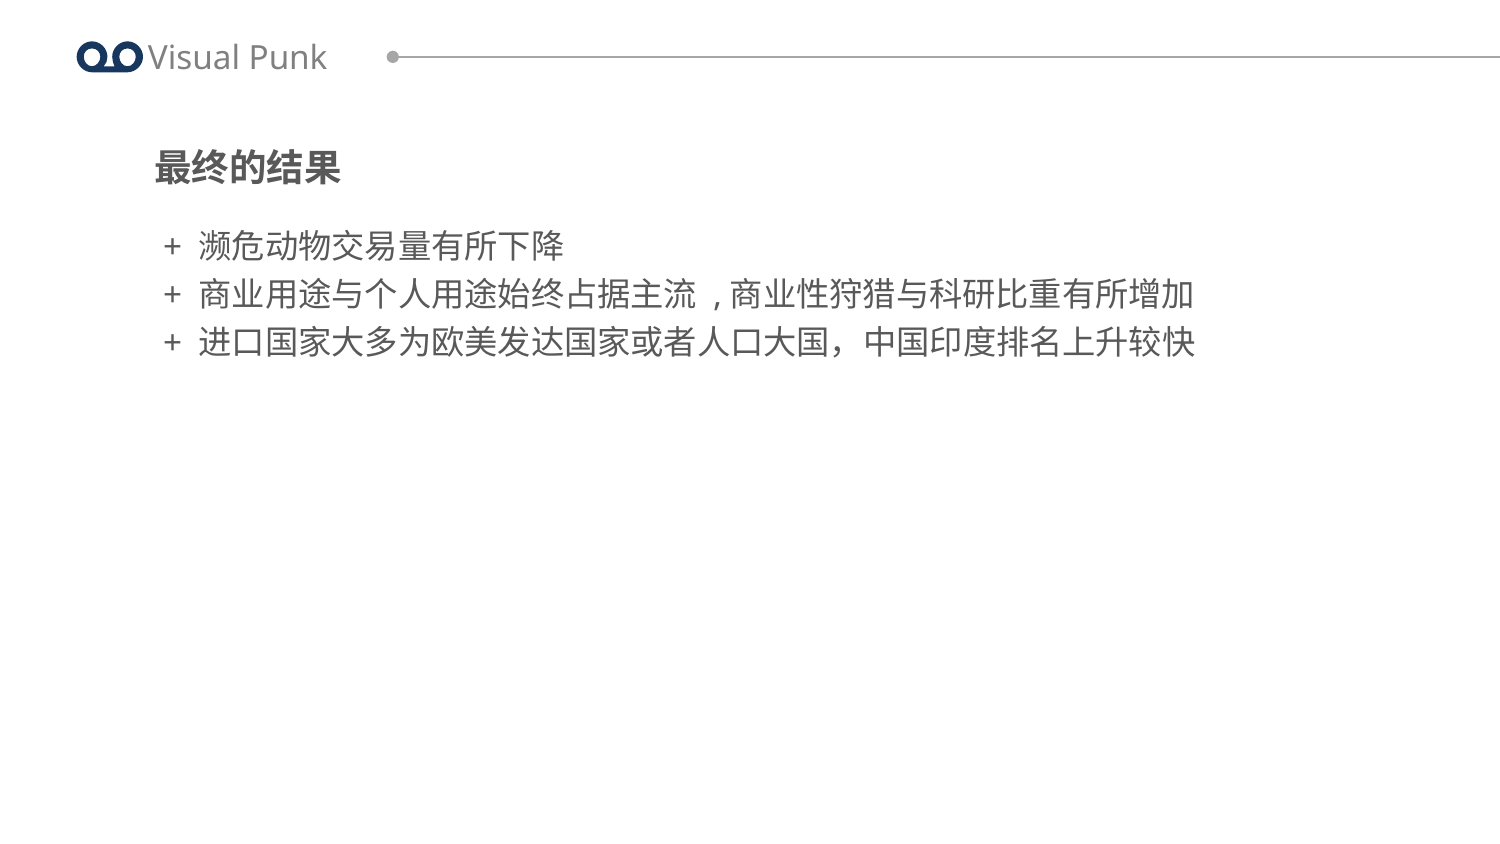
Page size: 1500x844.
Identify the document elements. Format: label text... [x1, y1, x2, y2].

text_box [76, 41, 143, 73]
text_box + 濒危动物交易量有所下降 + 商业用途与个人用途始终占据主流 ,商业性狩猎与科研比重有所增加 + 进口国家大多为欧美发达国家或者人口大国，中国印度排名上升较快 [143, 212, 1342, 367]
text_box 最终的结果 [143, 138, 649, 195]
text_box Visual Punk [133, 29, 343, 84]
